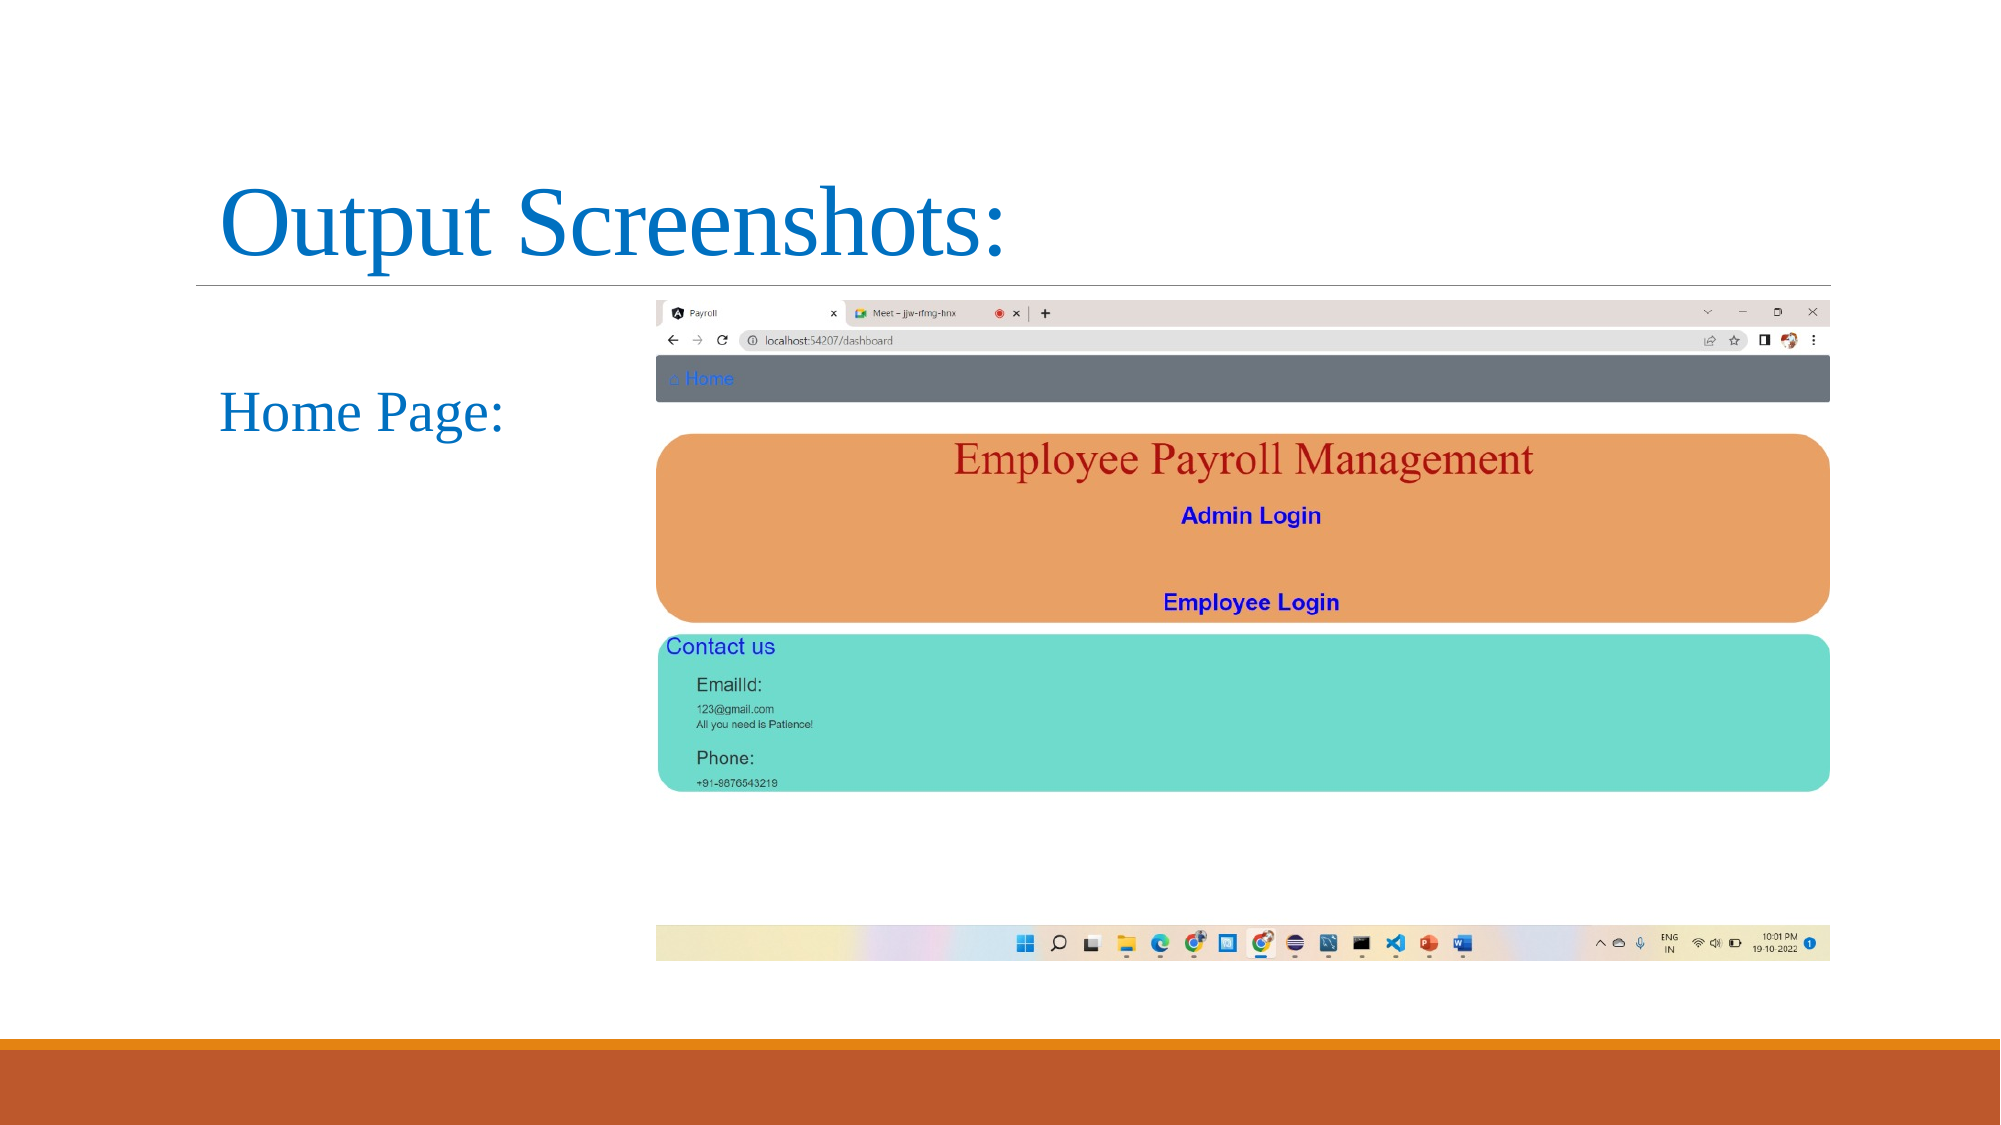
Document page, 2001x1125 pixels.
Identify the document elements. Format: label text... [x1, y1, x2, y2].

text_box Home Page: [204, 365, 587, 451]
text_box Output Screenshots: [204, 45, 1855, 284]
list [656, 299, 1831, 961]
